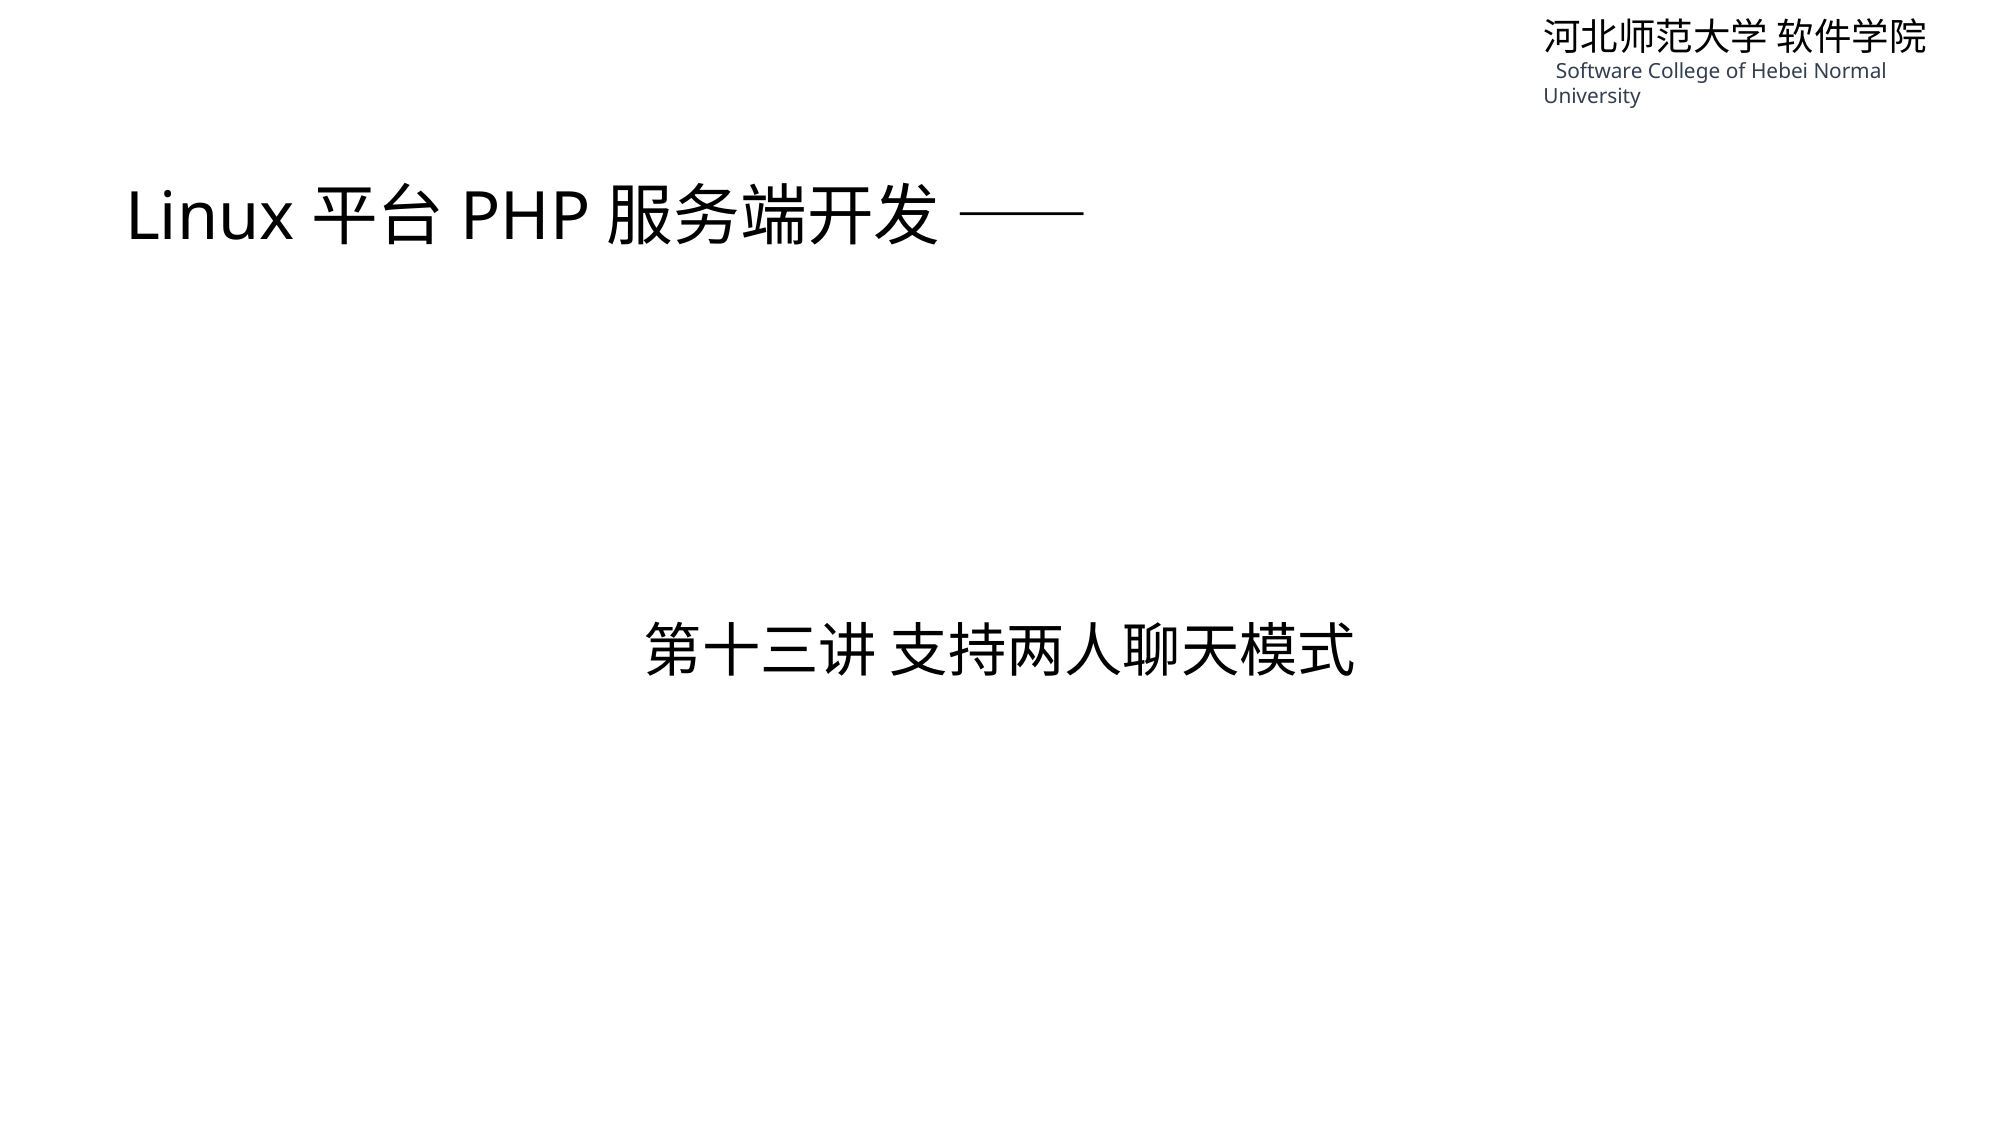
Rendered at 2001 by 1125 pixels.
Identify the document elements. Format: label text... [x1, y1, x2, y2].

text_box Linux平台PHP服务端开发 —— 第十三讲 支持两人聊天模式 [110, 166, 1890, 916]
